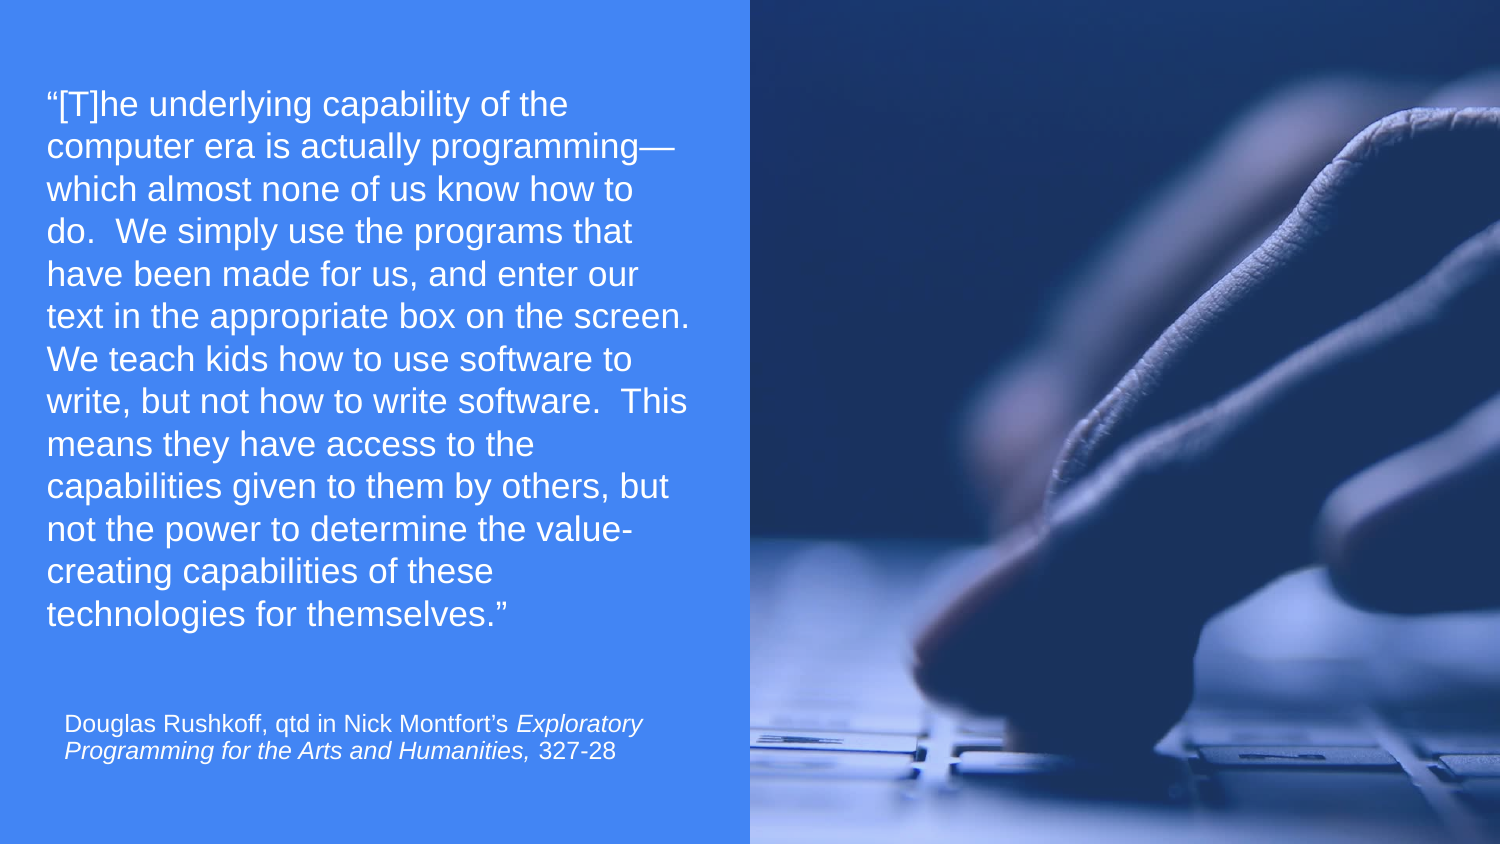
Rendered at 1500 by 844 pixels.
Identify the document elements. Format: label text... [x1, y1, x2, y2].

text_box Douglas Rushkoff, qtd in Nick Montfort’s Exploratory Programming for the Arts and Humanities, 327-28 [49, 703, 685, 773]
picture [749, 0, 1500, 844]
text_box “[T]he underlying capability of the computer era is actually programming—which almost none of us know how to do. We simply use the programs that have been made for us, and enter our text in the appropriate box on the screen. We teach kids how to use software to write, but not how to write software. This means they have access to the capabilities given to them by others, but not the power to determine the value-creating capabilities of these technologies for themselves.” [35, 75, 710, 801]
